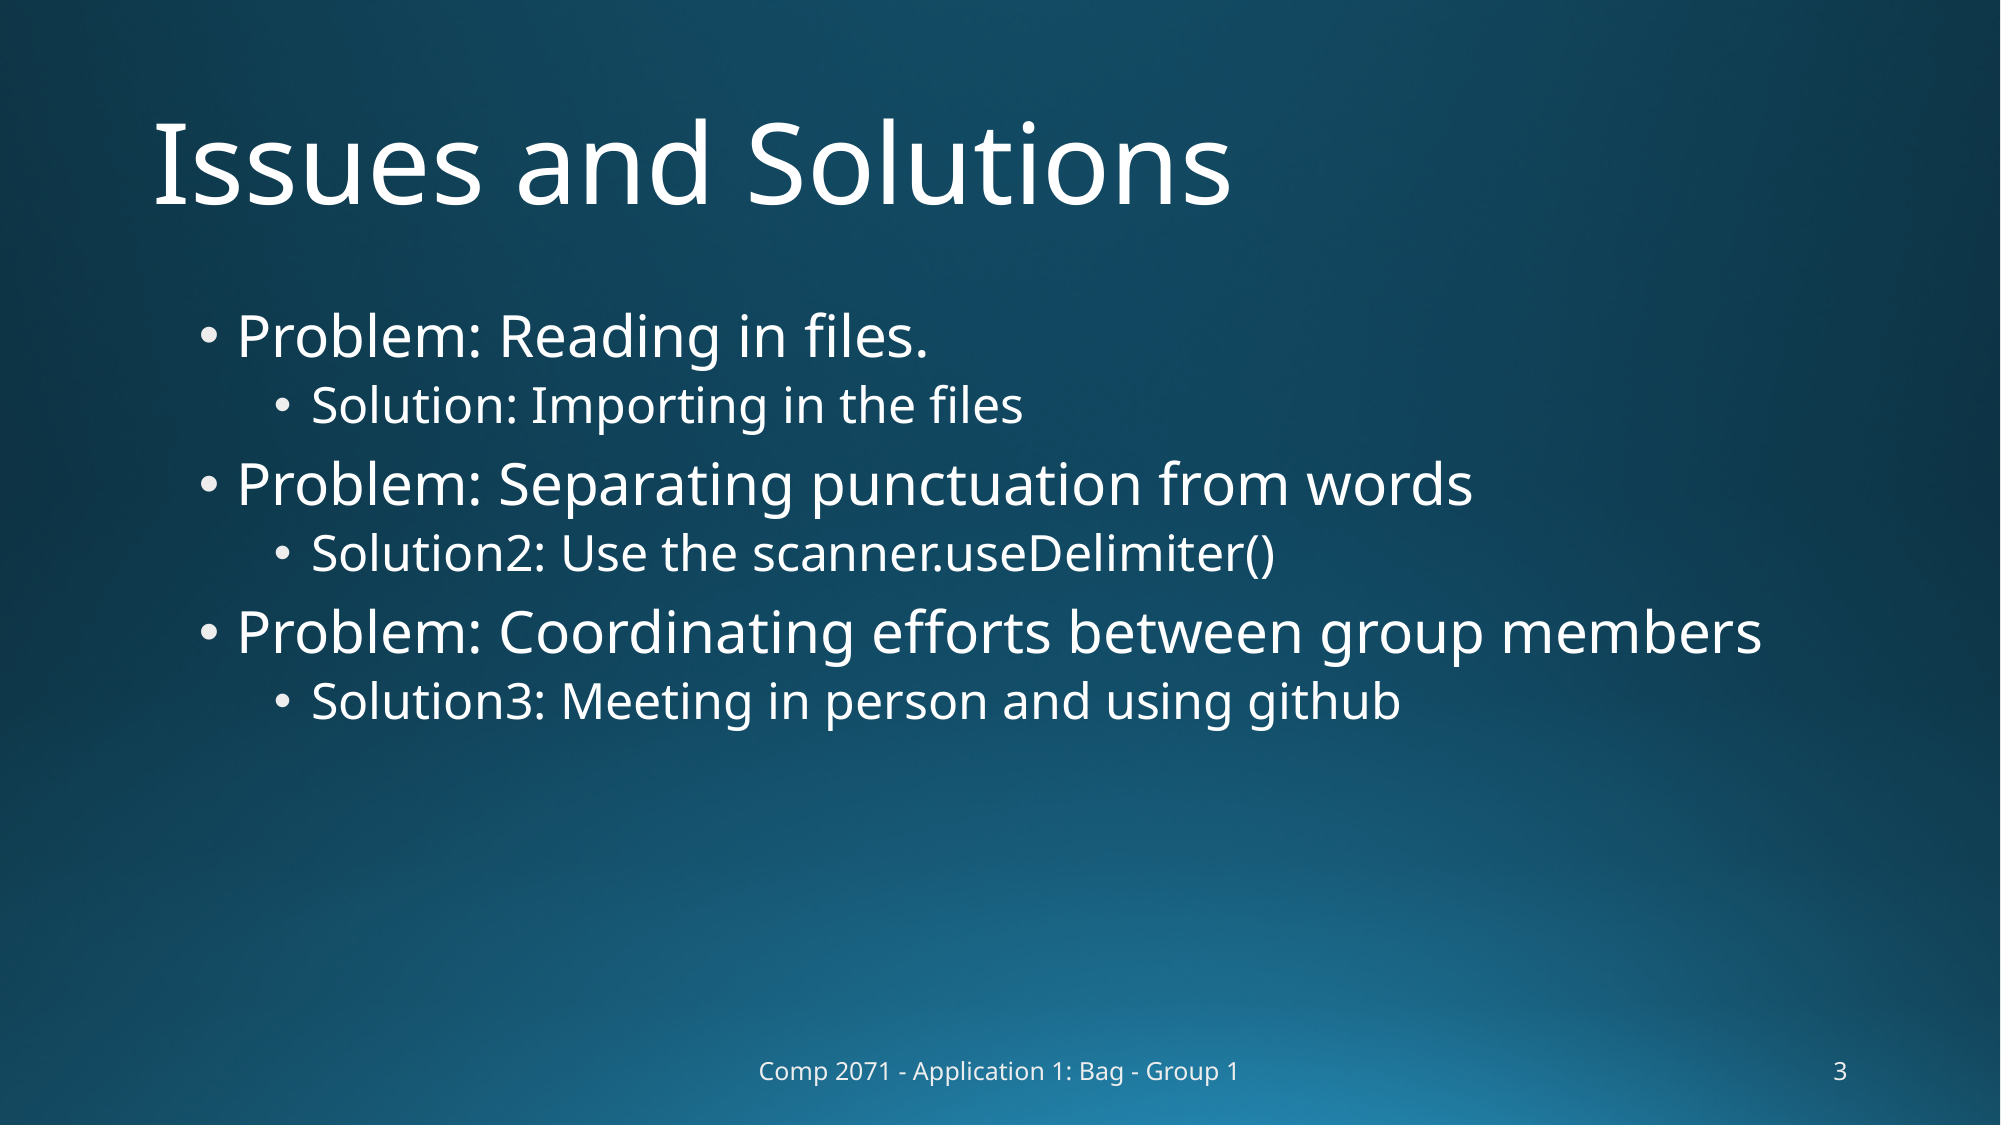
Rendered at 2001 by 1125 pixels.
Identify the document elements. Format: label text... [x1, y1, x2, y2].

slide_number 3 [1412, 1042, 1863, 1103]
list Problem: Reading in files. Solution: Importing in the files Problem: Separating punctuation from words Solution2: Use the scanner.useDelimiter() Problem: Coordinating efforts between group members Solution3: Meeting in person and using github [183, 299, 1863, 1014]
title Issues and Solutions [137, 59, 1863, 278]
footer Comp 2071 - Application 1: Bag - Group 1 [662, 1042, 1338, 1103]
picture [0, 0, 2001, 1125]
